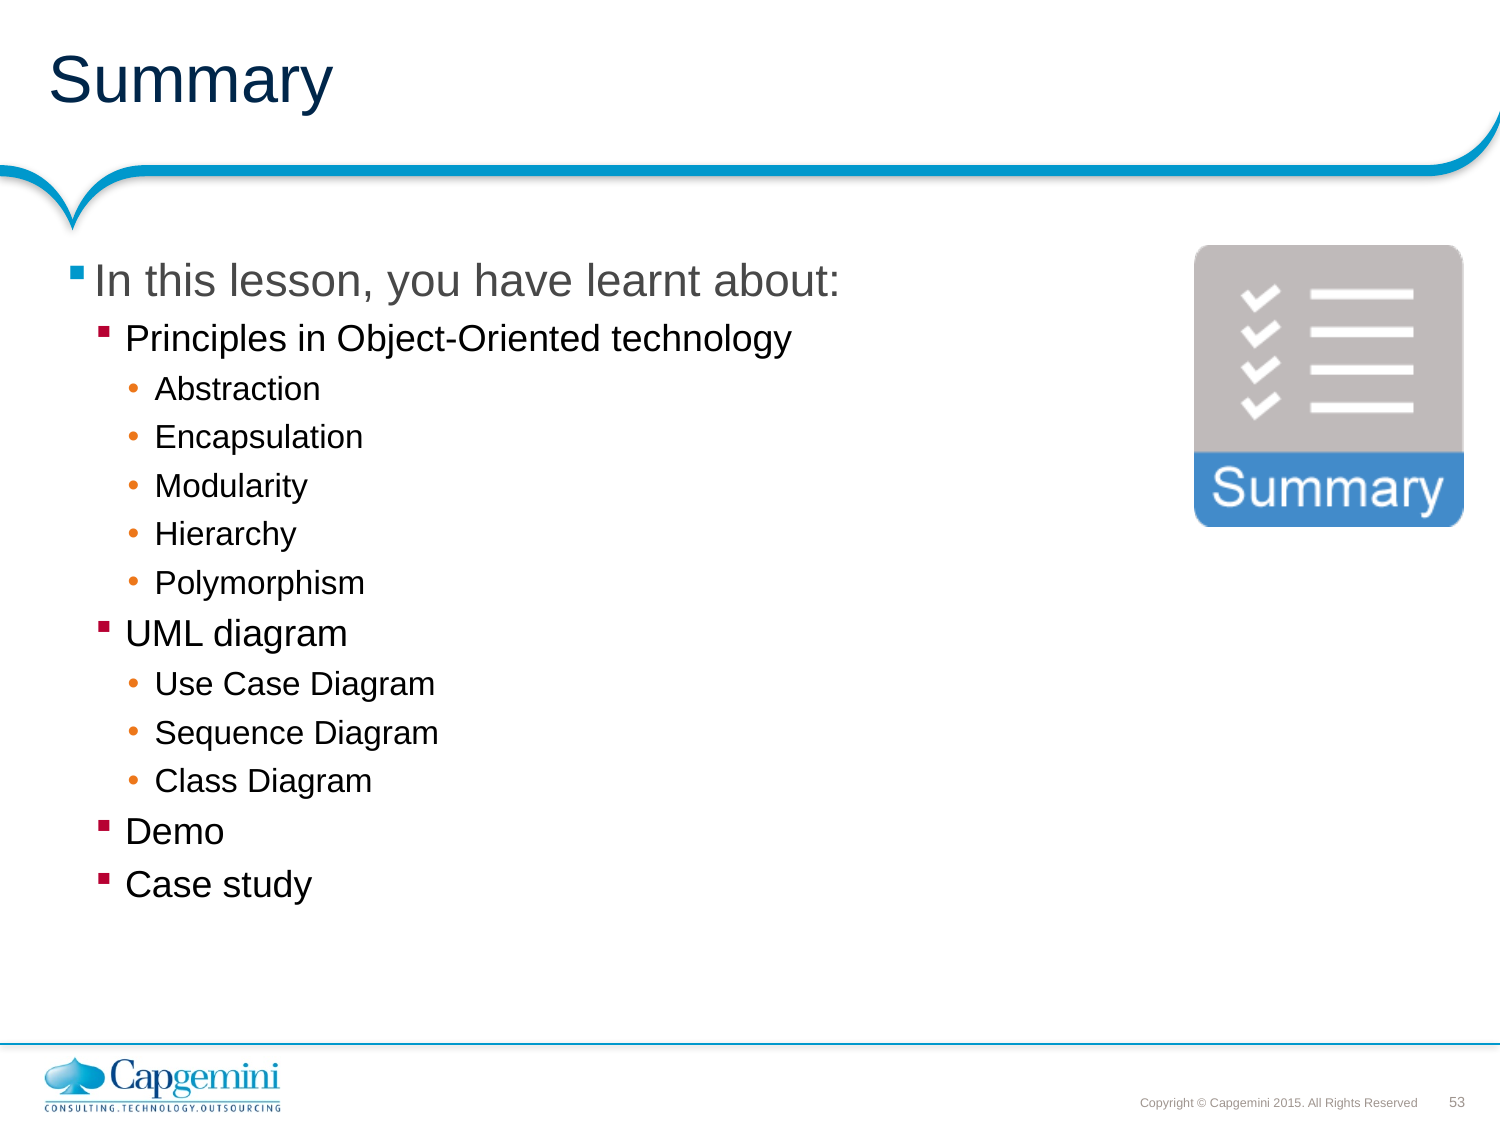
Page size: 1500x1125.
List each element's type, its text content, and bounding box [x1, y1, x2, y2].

picture [1194, 245, 1464, 527]
picture [44, 1056, 281, 1113]
list In this lesson, you have learnt about: Principles in Object-Oriented technology Abstraction Encapsulation Modularity Hierarchy Polymorphism UML diagram Use Case Diagram Sequence Diagram Class Diagram Demo Case study [48, 245, 1179, 1007]
title Summary [0, 0, 1500, 165]
